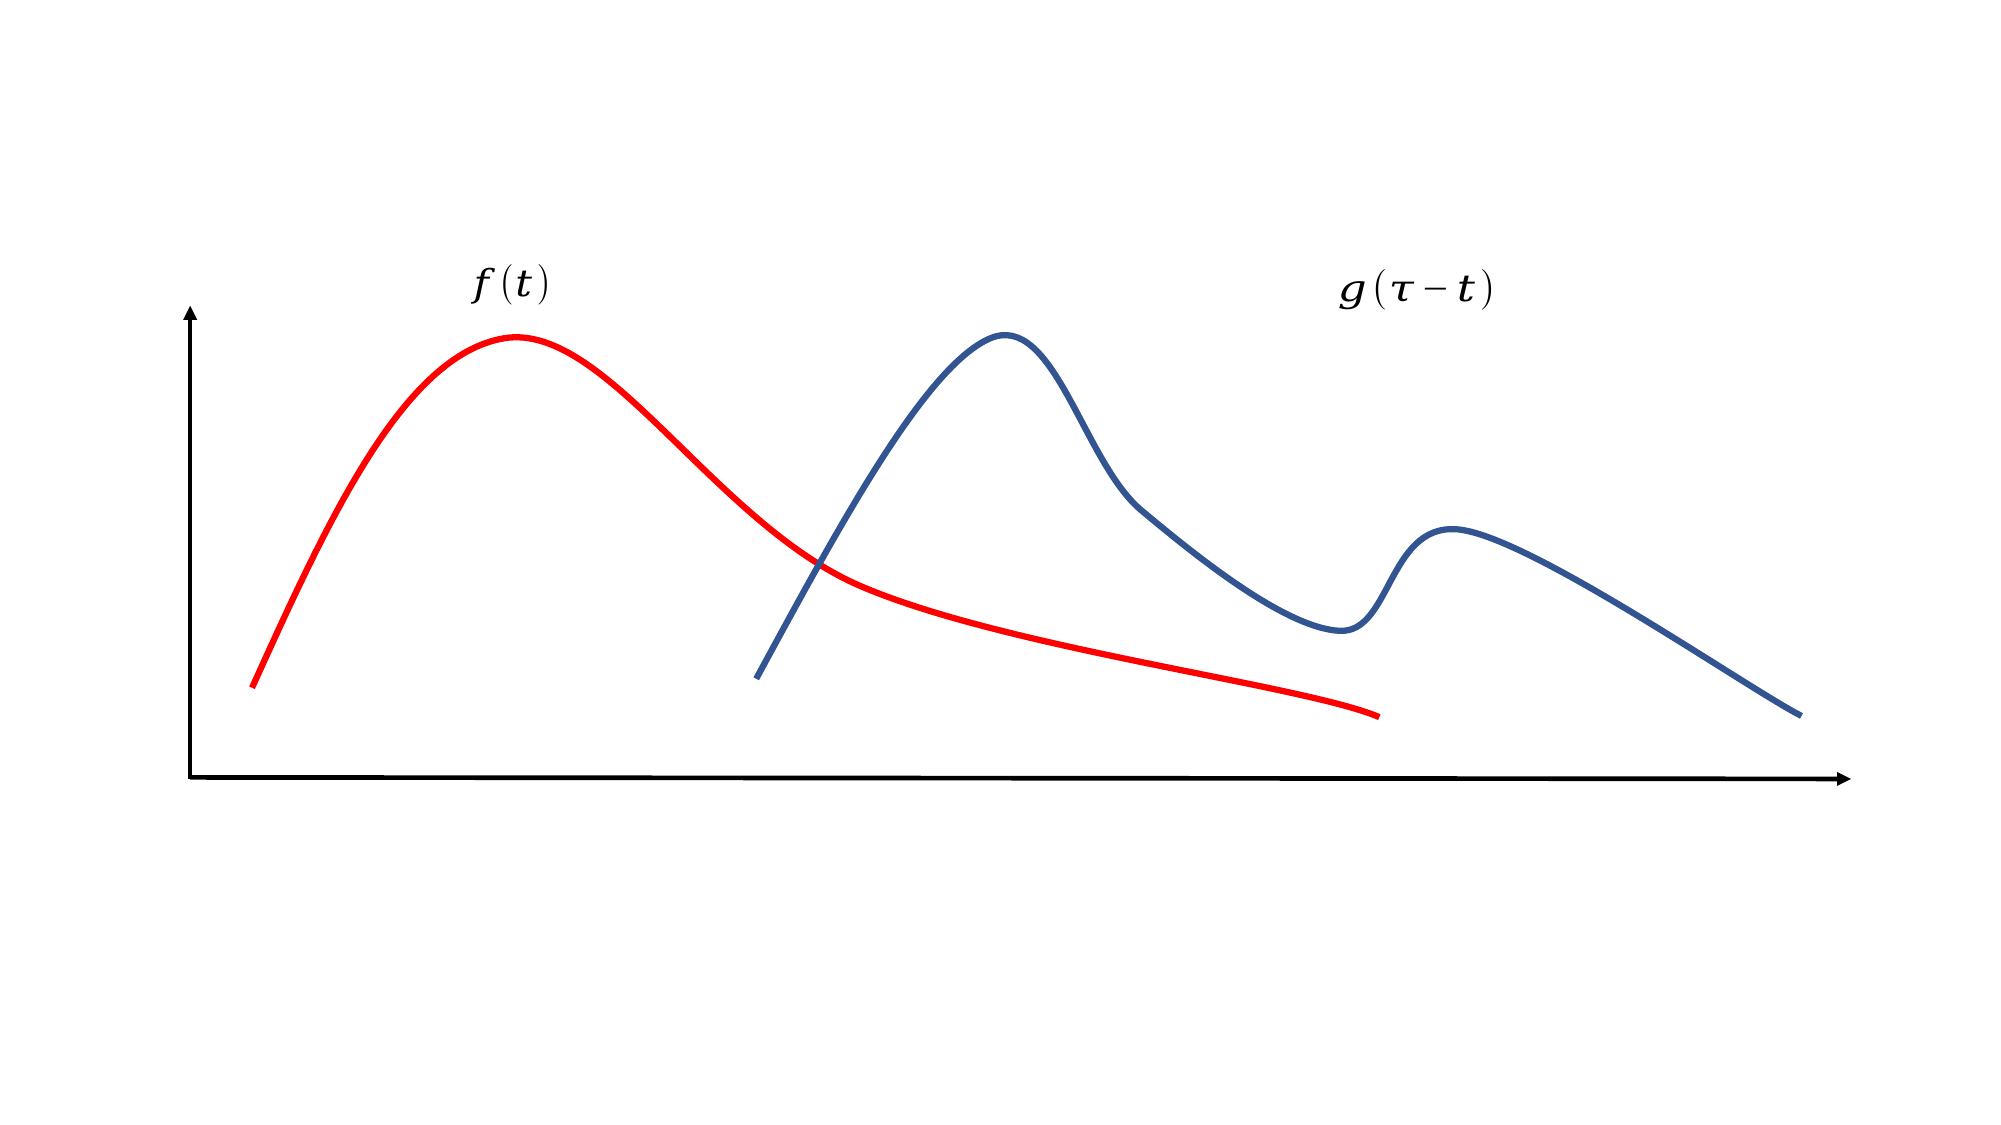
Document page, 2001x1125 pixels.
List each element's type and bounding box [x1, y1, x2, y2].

text_box [190, 305, 1851, 779]
